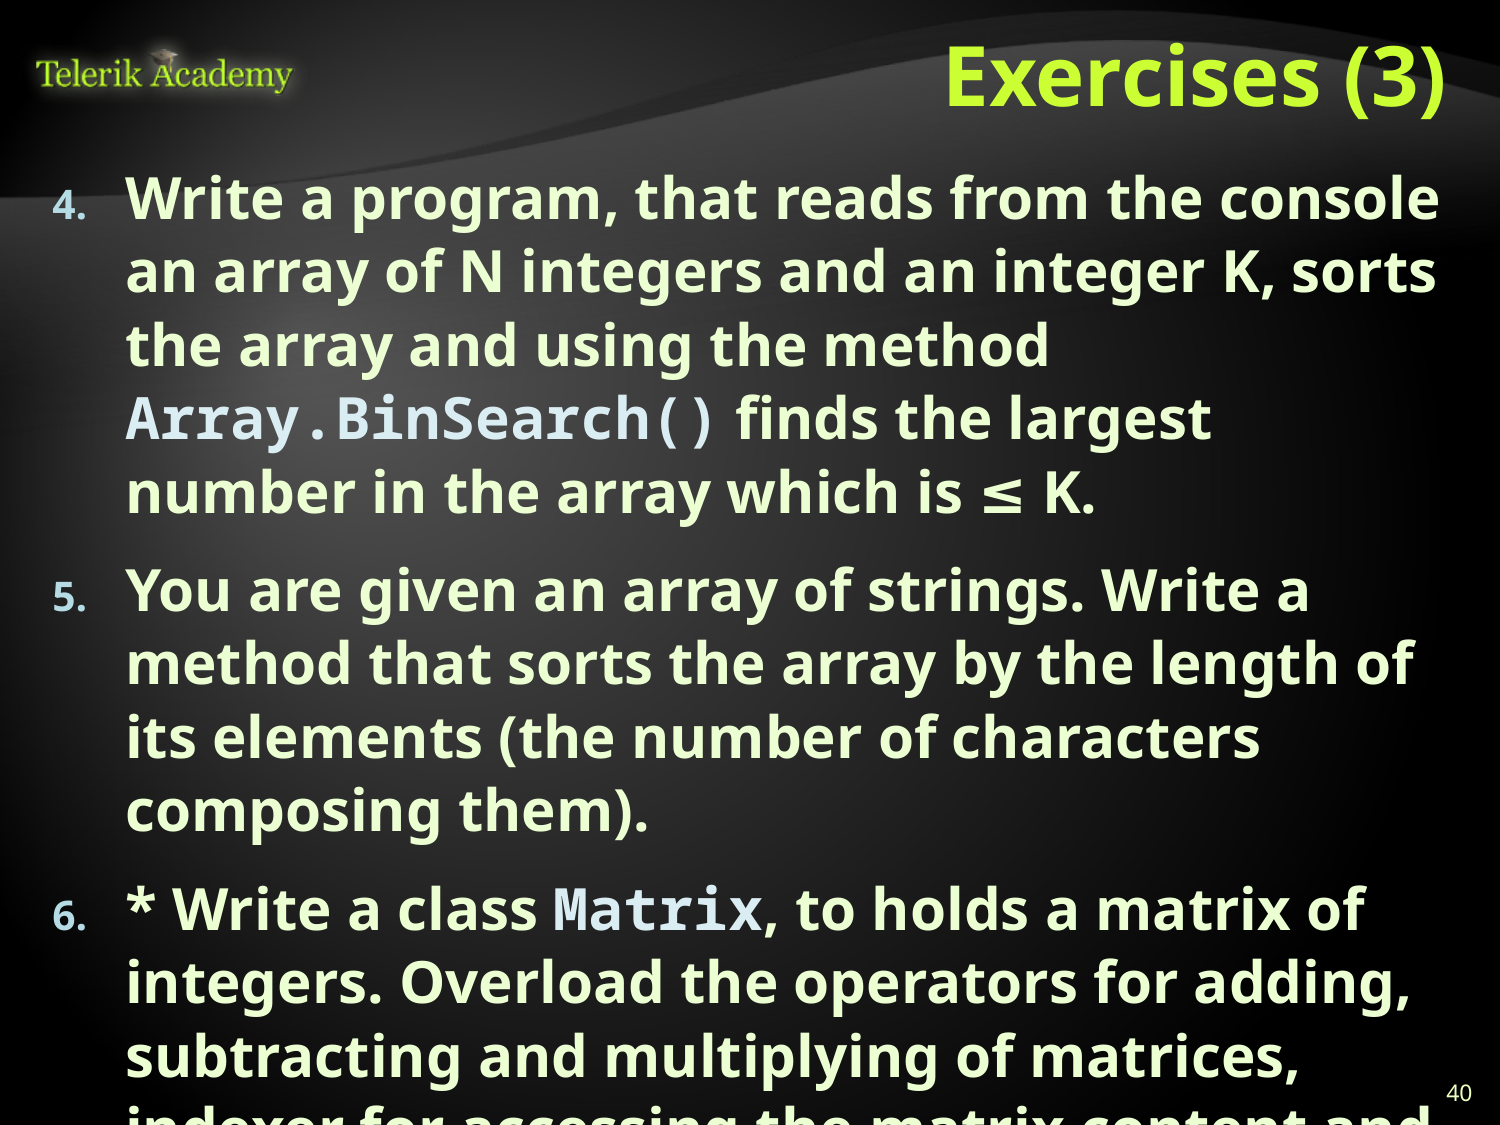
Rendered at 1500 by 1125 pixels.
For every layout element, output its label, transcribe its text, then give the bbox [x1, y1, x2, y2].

title Exercises (3) [300, 12, 1463, 149]
slide_number 40 [1412, 1074, 1488, 1113]
list Write a program, that reads from the console an array of N integers and an integer K, sorts the array and using the method Array.BinSearch() finds the largest number in the array which is ≤ K. You are given an array of strings. Write a method that sorts the array by the length of its elements (the number of characters composing them). * Write a class Matrix, to holds a matrix of integers. Overload the operators for adding, subtracting and multiplying of matrices, indexer for accessing the matrix content and ToString(). [37, 149, 1463, 1088]
picture [0, 0, 1500, 1125]
